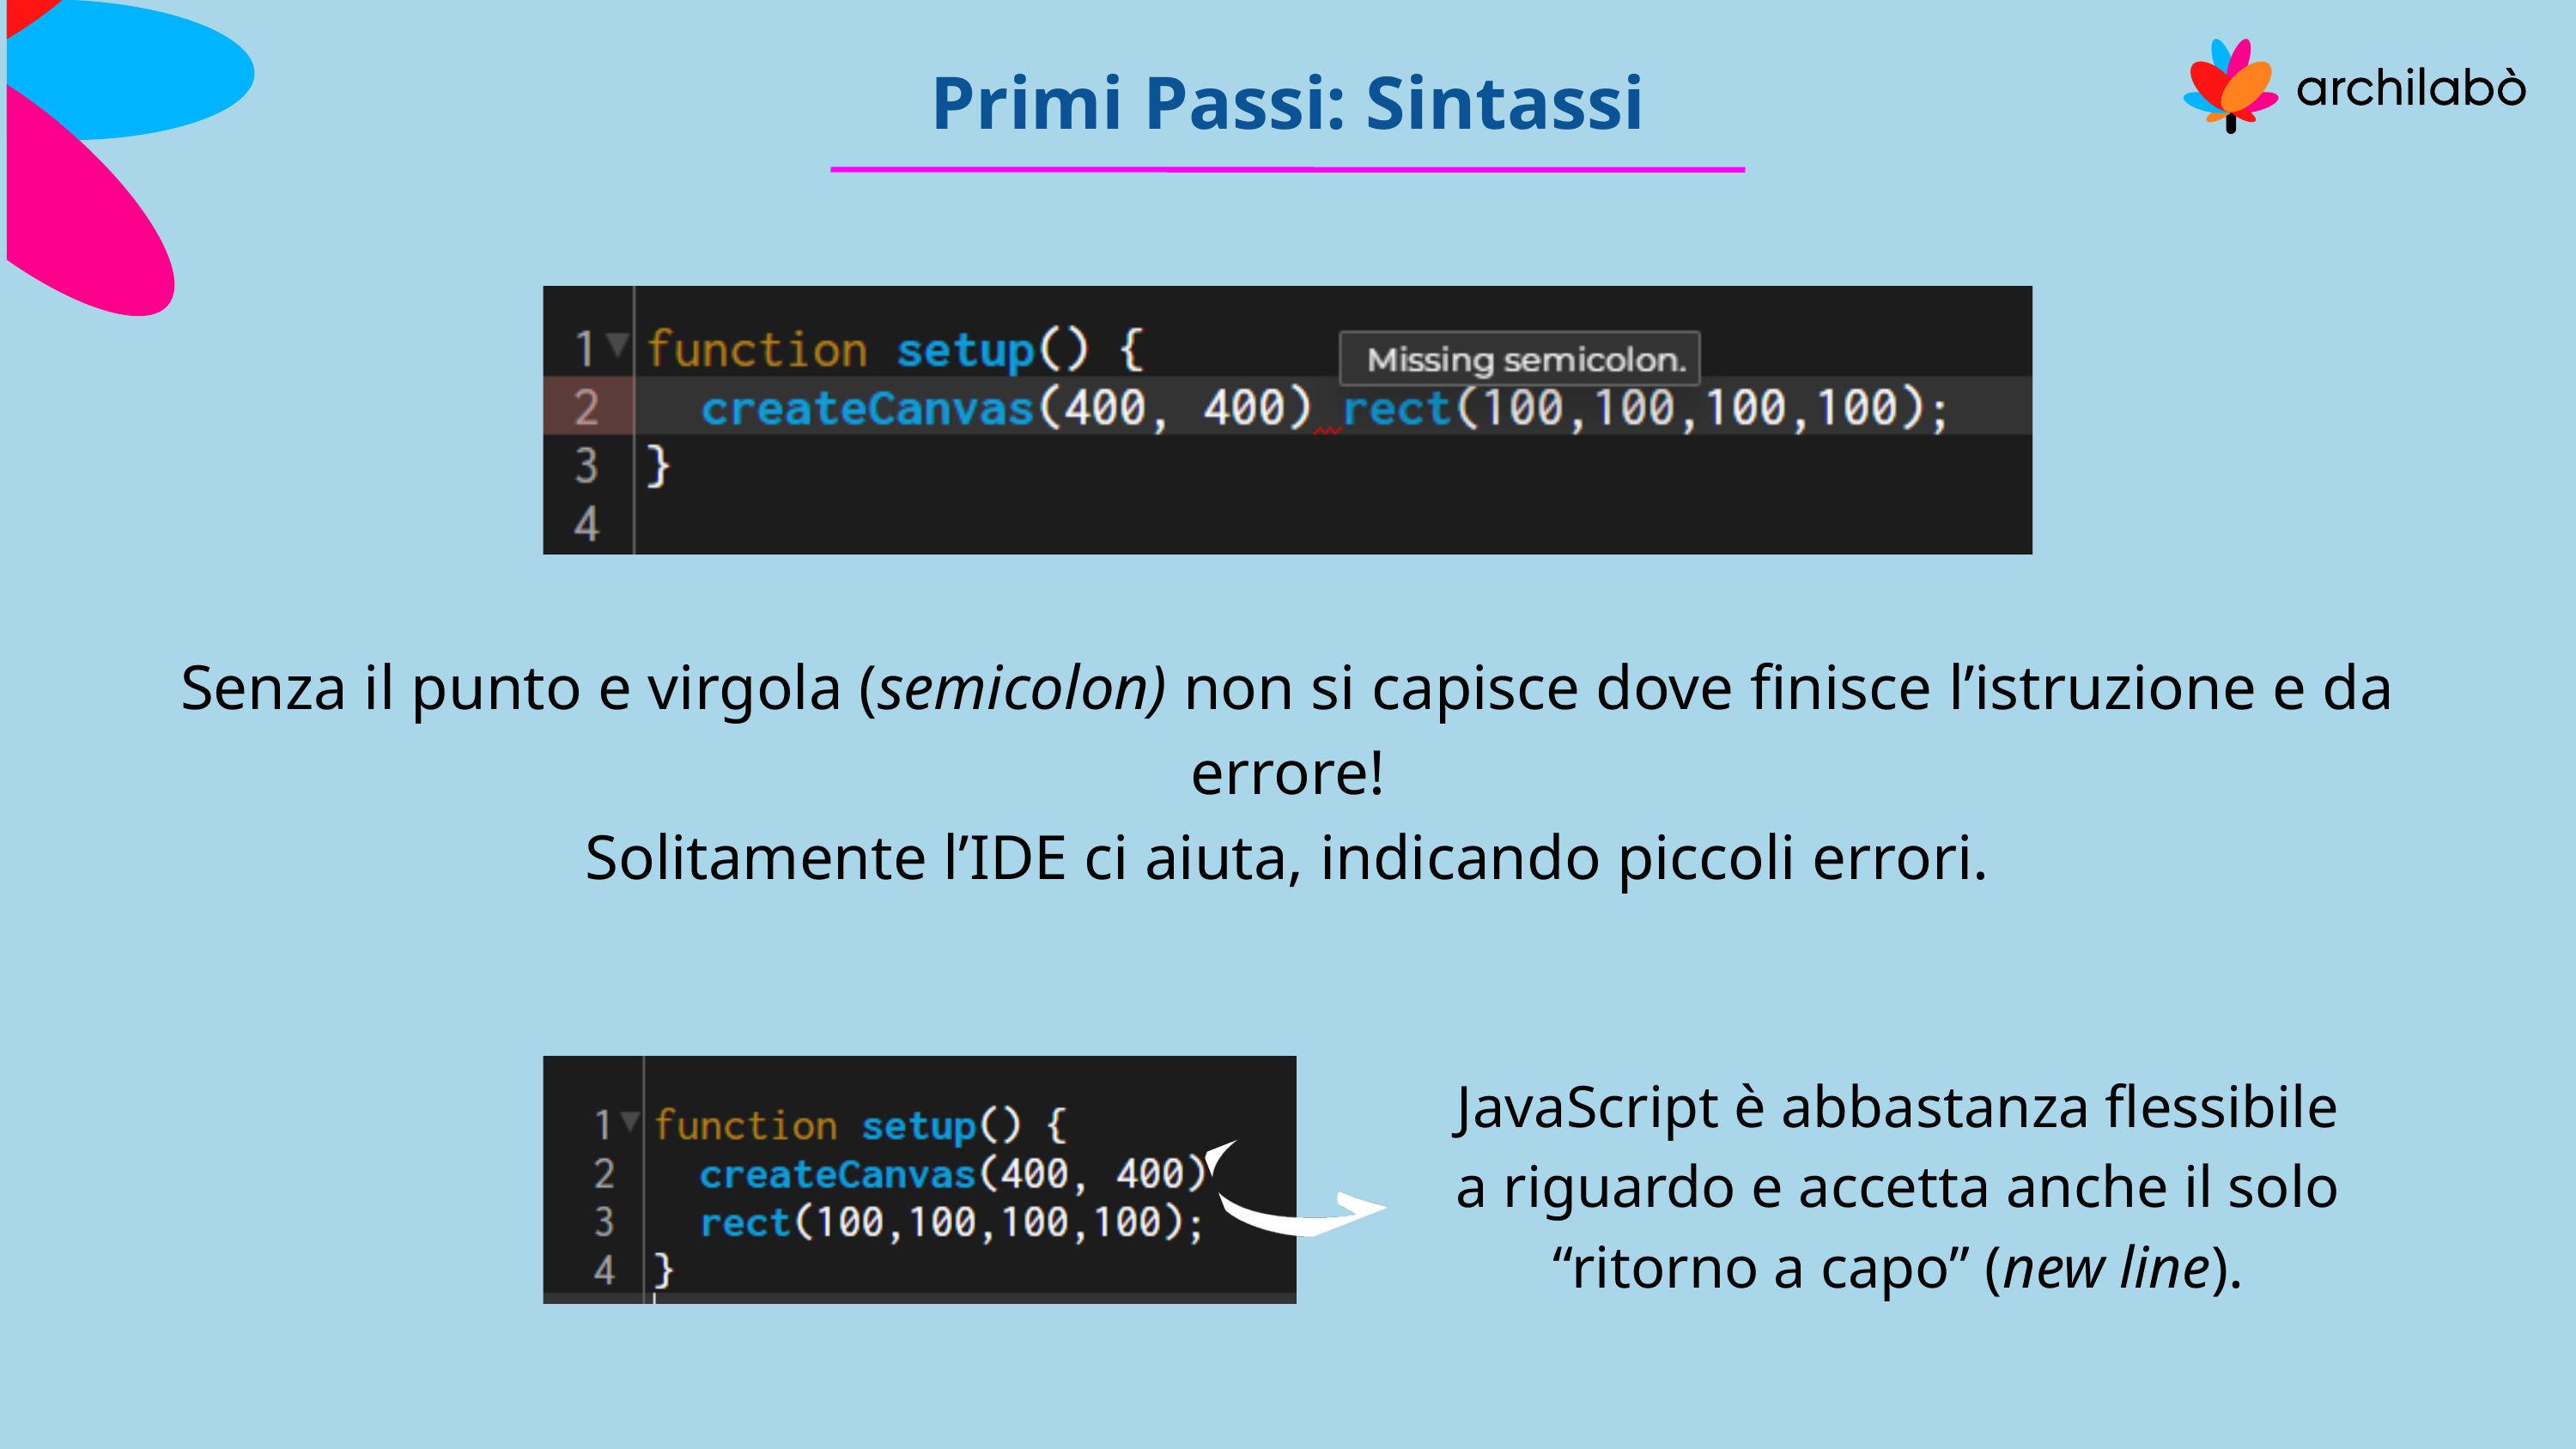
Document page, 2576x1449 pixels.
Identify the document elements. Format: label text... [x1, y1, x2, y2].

text_box [543, 286, 2033, 555]
text_box [543, 1056, 1297, 1304]
text_box [1203, 1096, 1390, 1264]
text_box Primi Passi: Sintassi [504, 57, 2072, 144]
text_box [2176, 32, 2533, 142]
text_box Senza il punto e virgola (semicolon) non si capisce dove finisce l’istruzione e da errore! Solitamente l’IDE ci aiuta, indicando piccoli errori. [152, 636, 2424, 892]
text_box JavaScript è abbastanza flessibile a riguardo e accetta anche il solo “ritorno a capo” (new line). [1442, 1058, 2355, 1300]
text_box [0, 0, 262, 324]
